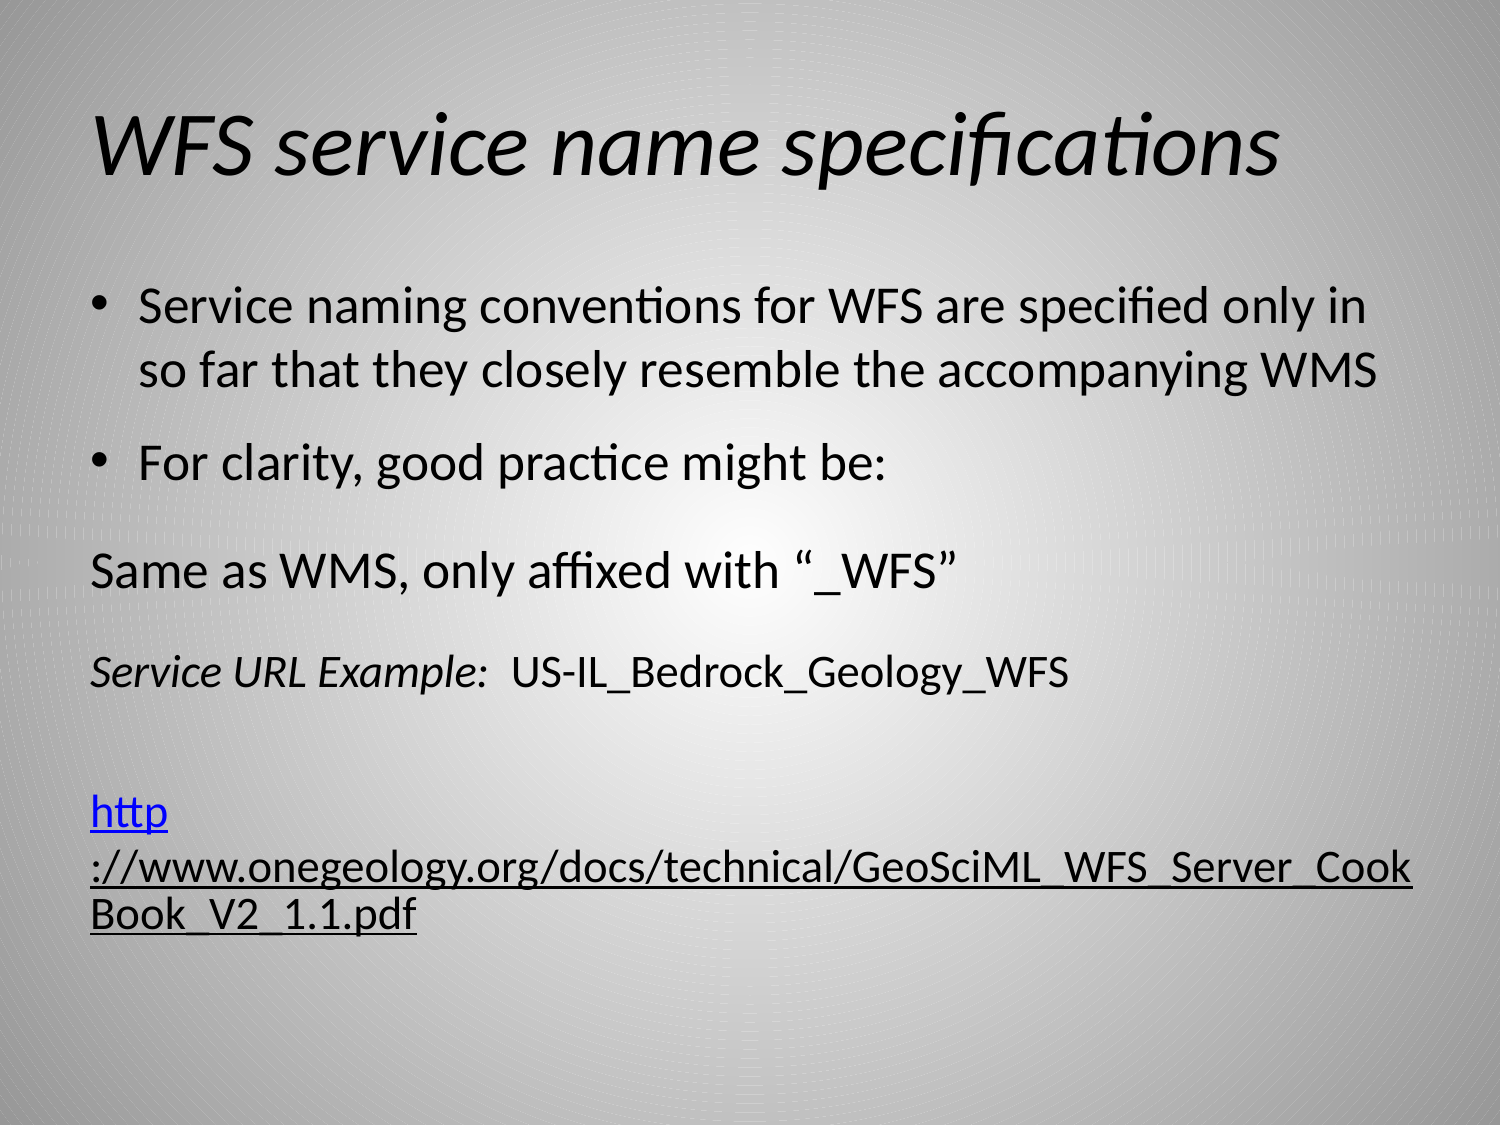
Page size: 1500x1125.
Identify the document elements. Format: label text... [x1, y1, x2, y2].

list Service naming conventions for WFS are specified only in so far that they closely resemble the accompanying WMS For clarity, good practice might be: Same as WMS, only affixed with “_WFS” Service URL Example: US-IL_Bedrock_Geology_WFS http://www.onegeology.org/docs/technical/GeoSciML_WFS_Server_CookBook_V2_1.1.pdf [75, 262, 1425, 1005]
title WFS service name specifications [75, 45, 1425, 233]
